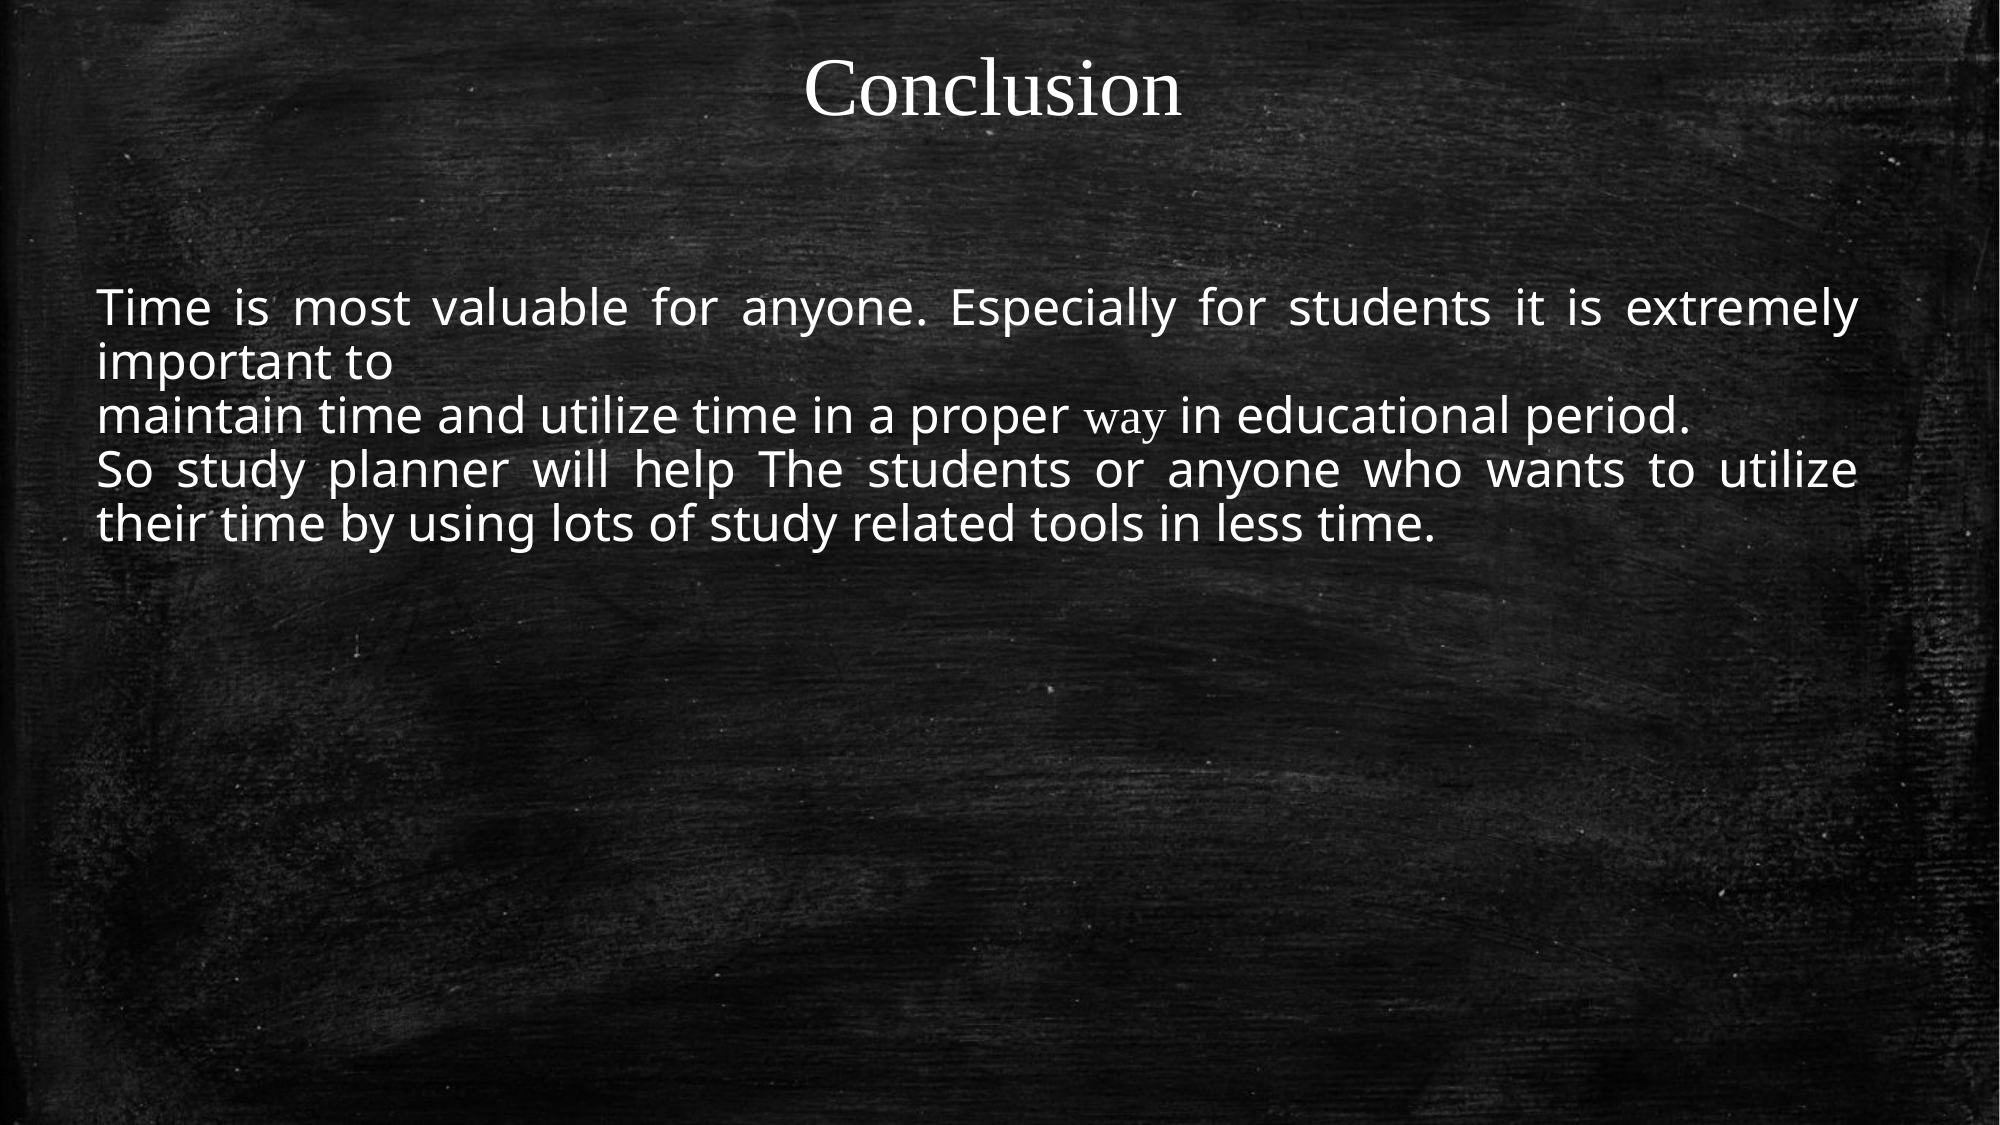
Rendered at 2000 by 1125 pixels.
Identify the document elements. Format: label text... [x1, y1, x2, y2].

text_box Time is most valuable for anyone. Especially for students it is extremely important to maintain time and utilize time in a proper way in educational period. So study planner will help The students or anyone who wants to utilize their time by using lots of study related tools in less time. [81, 274, 1875, 560]
text_box Conclusion [87, 24, 1900, 140]
